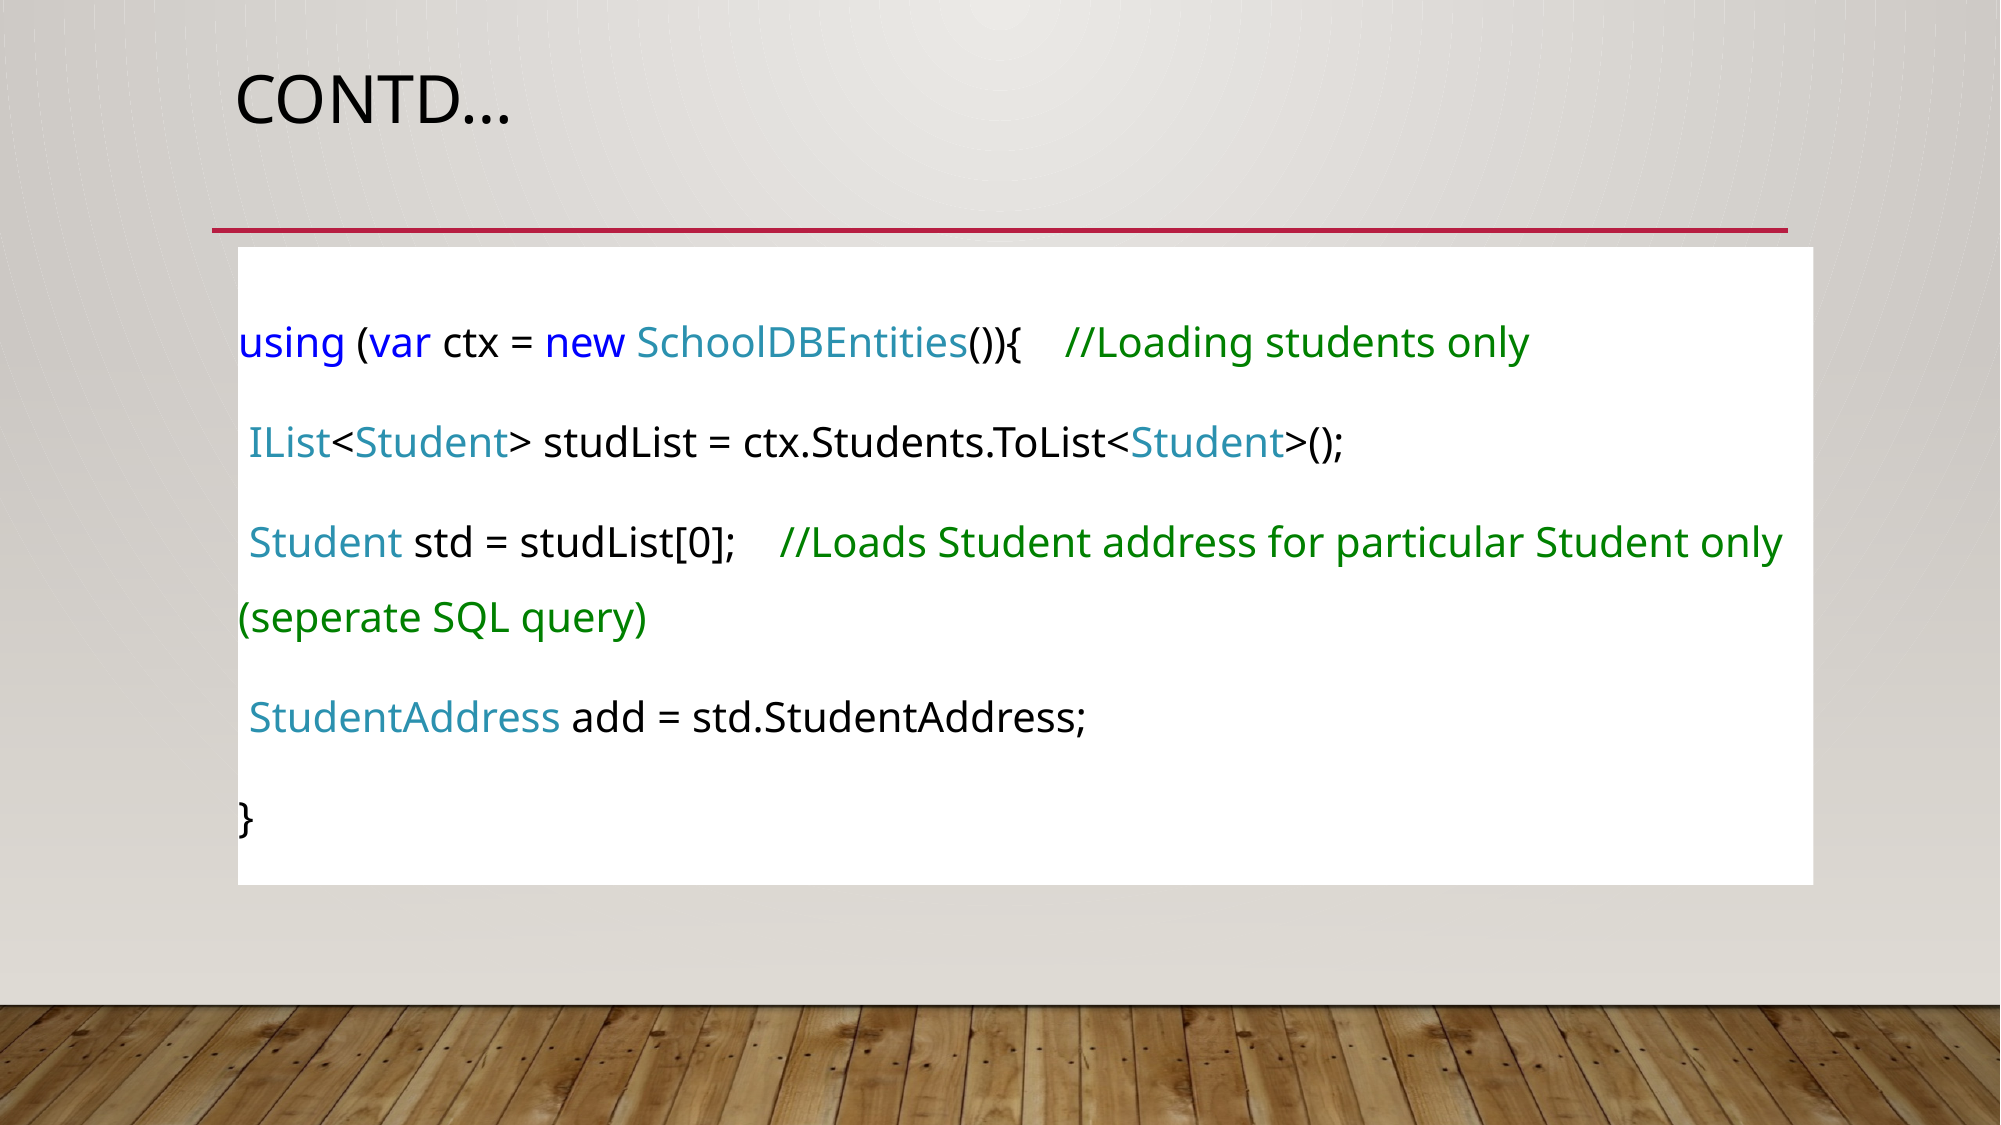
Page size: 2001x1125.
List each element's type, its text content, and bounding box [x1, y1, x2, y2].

picture [0, 1005, 2000, 1125]
title Contd… [219, 58, 1795, 231]
list using (var ctx = new SchoolDBEntities()){ //Loading students only IList<Student> studList = ctx.Students.ToList<Student>(); Student std = studList[0]; //Loads Student address for particular Student only (seperate SQL query) StudentAddress add = std.StudentAddress; } [238, 247, 1814, 885]
